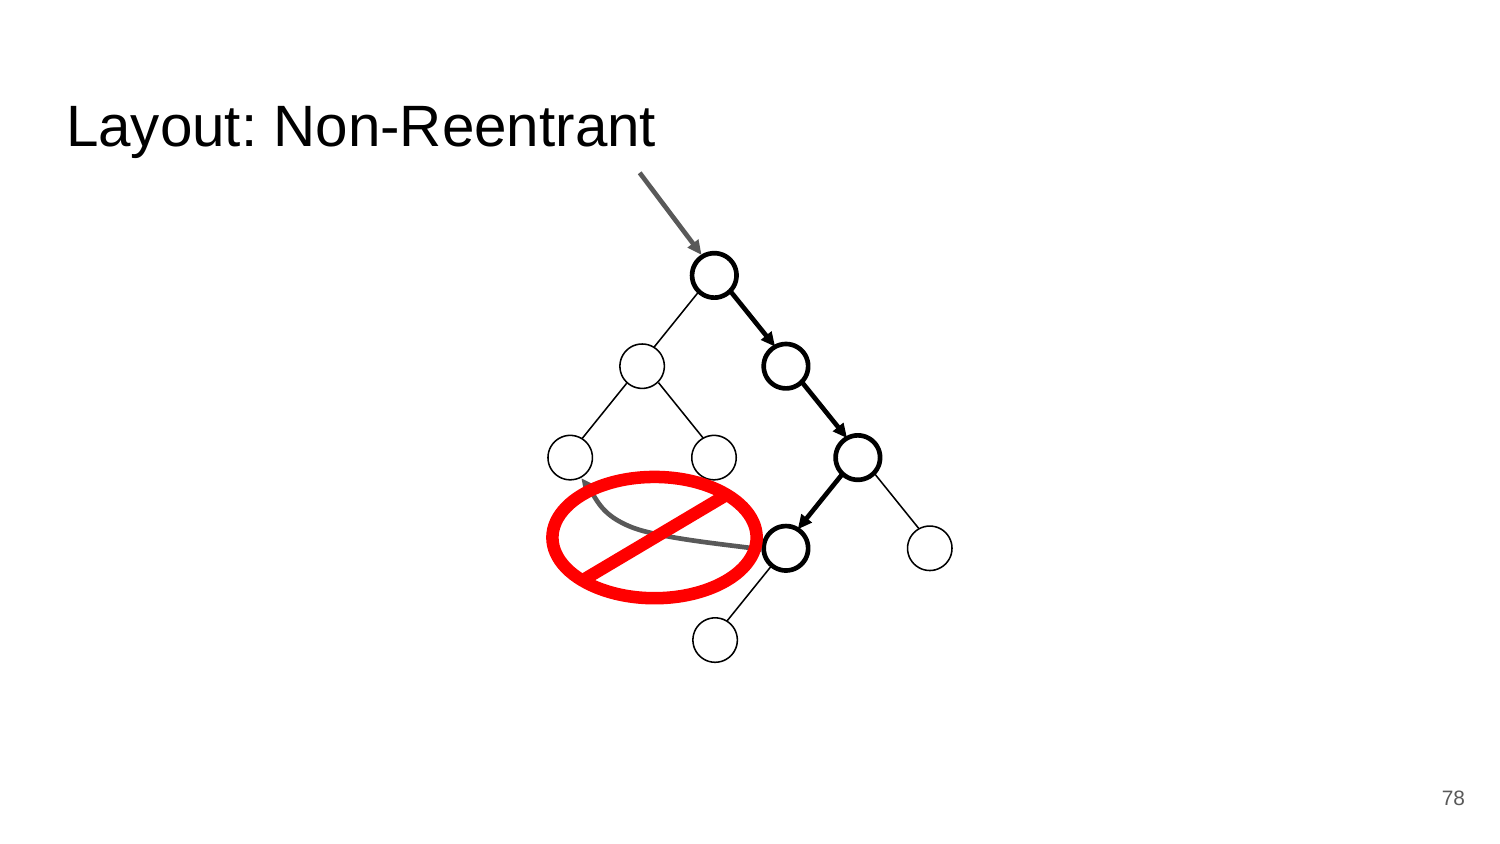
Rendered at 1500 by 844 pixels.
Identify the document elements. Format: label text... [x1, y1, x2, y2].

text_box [653, 291, 699, 348]
text_box [692, 617, 738, 663]
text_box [582, 383, 627, 439]
text_box [763, 526, 809, 571]
title Layout: Non-Reentrant [51, 72, 1449, 167]
text_box [547, 435, 593, 475]
text_box [907, 526, 953, 571]
text_box [691, 435, 737, 475]
text_box [763, 343, 809, 389]
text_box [797, 473, 843, 530]
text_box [802, 382, 848, 438]
text_box [692, 253, 737, 298]
text_box [619, 343, 665, 389]
slide_number ‹#› [1389, 764, 1480, 830]
text_box [835, 435, 881, 480]
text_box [552, 476, 757, 599]
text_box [658, 382, 704, 438]
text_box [639, 172, 702, 255]
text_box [730, 290, 776, 347]
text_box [874, 473, 919, 529]
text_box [726, 565, 772, 622]
